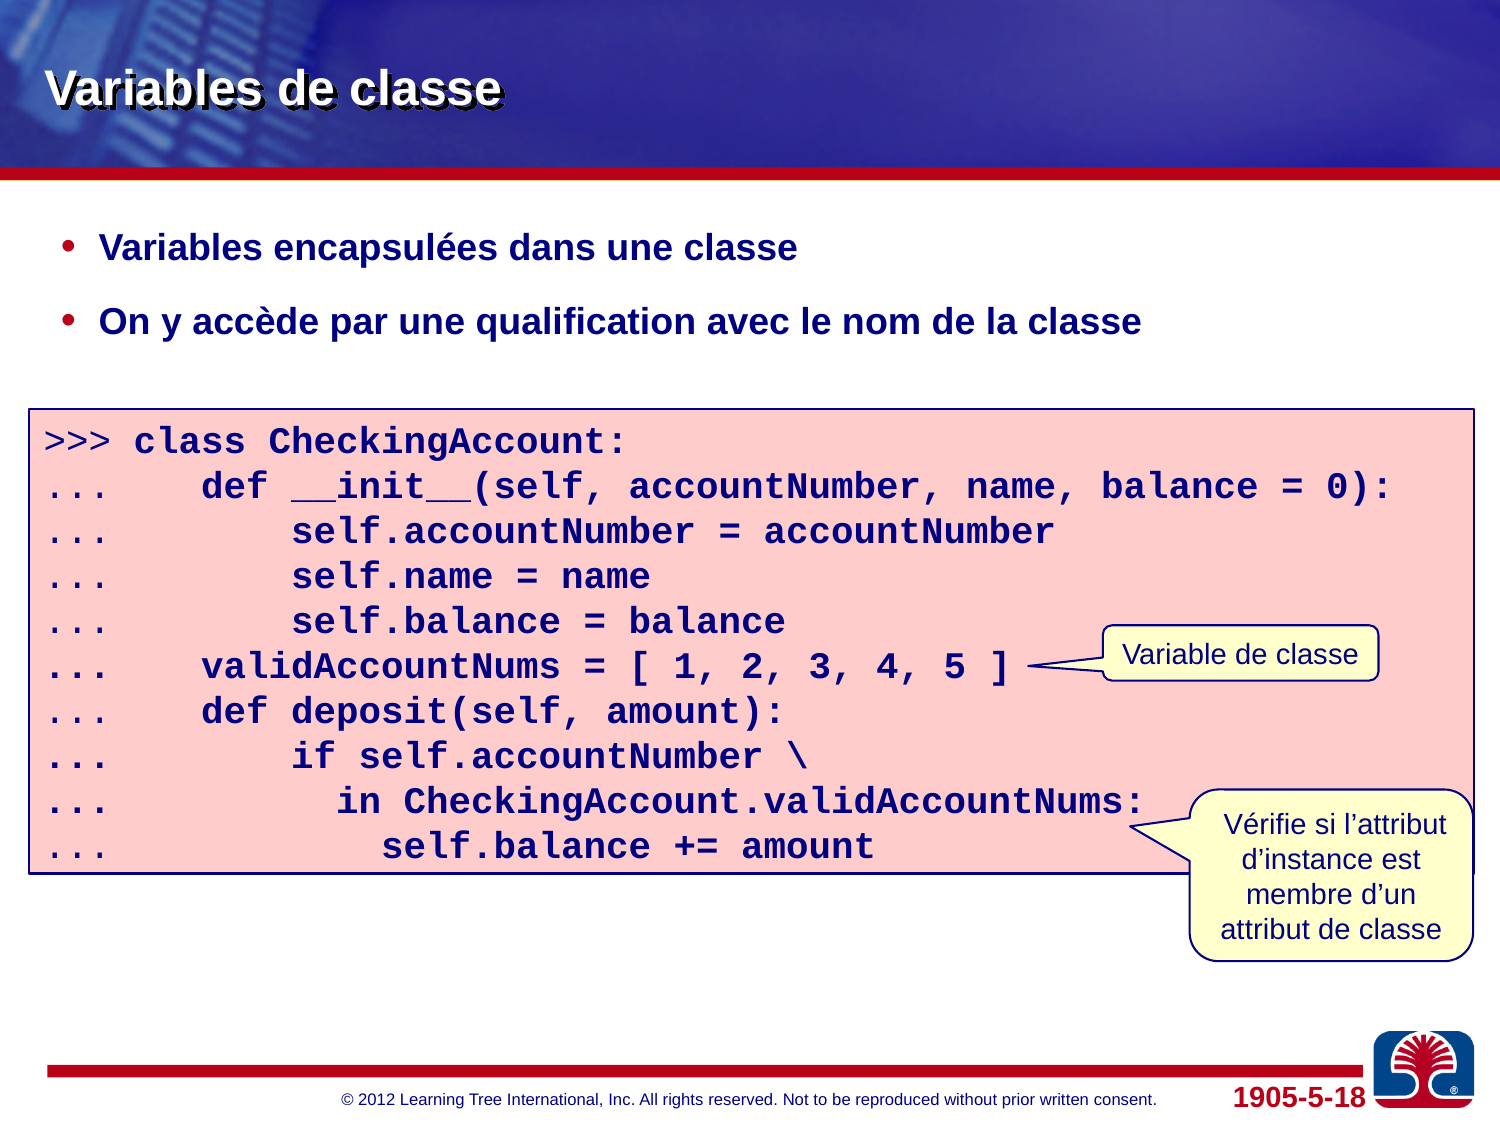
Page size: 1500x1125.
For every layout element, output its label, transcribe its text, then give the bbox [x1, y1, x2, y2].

picture [0, 0, 1500, 167]
text_box >>> class CheckingAccount: ... def __init__(self, accountNumber, name, balance = 0): ... self.accountNumber = accountNumber ... self.name = name ... self.balance = balance ... validAccountNums = [ 1, 2, 3, 4, 5 ] ... def deposit(self, amount): ... if self.accountNumber \ ... in CheckingAccount.validAccountNums: ... self.balance += amount [28, 408, 1474, 874]
picture [1373, 1031, 1476, 1108]
title Variables de classe [29, 26, 1308, 146]
list Variables encapsulées dans une classe On y accède par une qualification avec le nom de la classe [45, 215, 1457, 352]
text_box Vérifie si l’attribut d’instance est membre d’un attribut de classe [1130, 789, 1474, 962]
text_box Variable de classe [1028, 625, 1379, 681]
